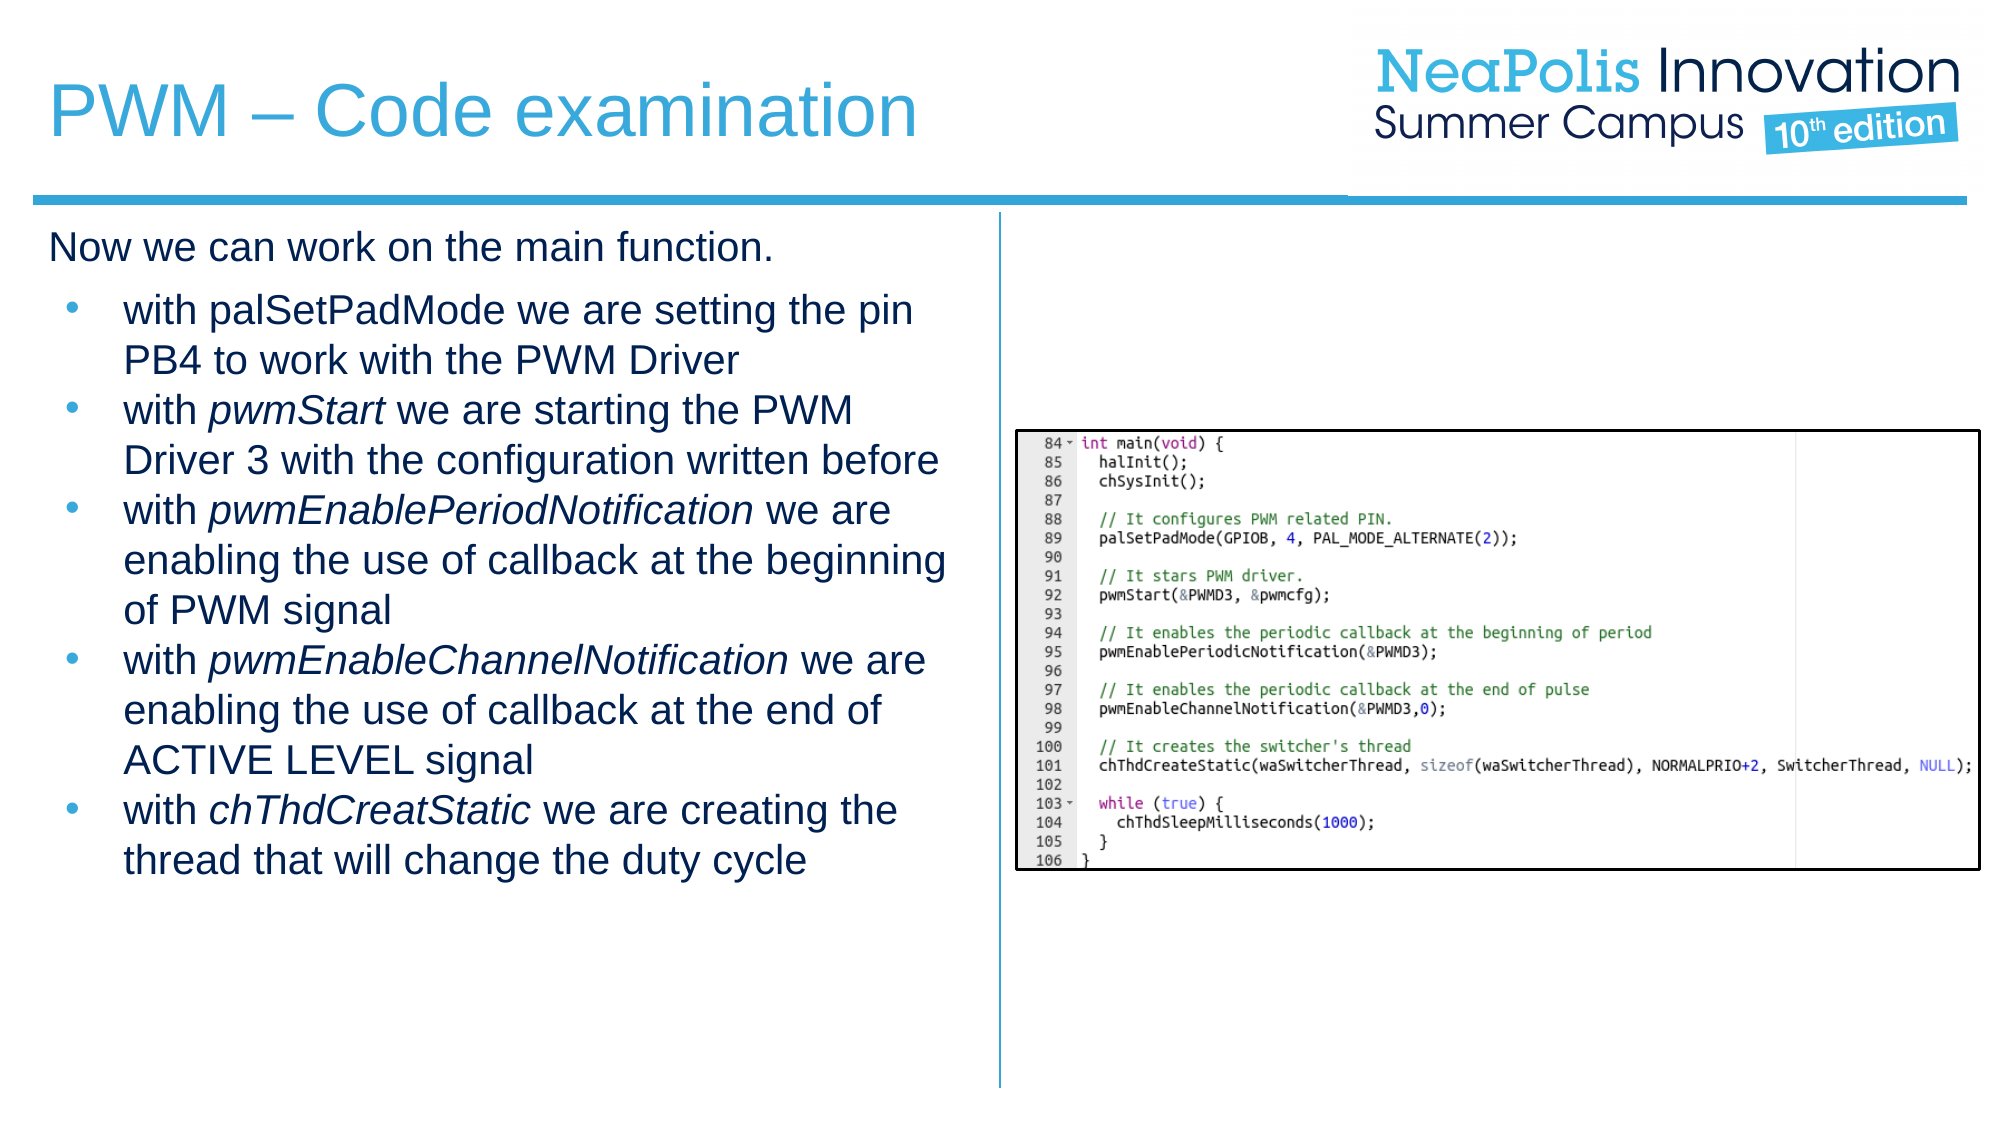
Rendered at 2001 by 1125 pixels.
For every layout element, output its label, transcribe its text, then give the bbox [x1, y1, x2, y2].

picture [1018, 431, 1979, 869]
picture [1348, 0, 1990, 196]
list Now we can work on the main function. with palSetPadMode we are setting the pin PB4 to work with the PWM Driver with pwmStart we are starting the PWM Driver 3 with the configuration written before with pwmEnablePeriodNotification we are enabling the use of callback at the beginning of PWM signal with pwmEnableChannelNotification we are enabling the use of callback at the end of ACTIVE LEVEL signal with chThdCreatStatic we are creating the thread that will change the duty cycle [33, 212, 967, 1088]
title PWM – Code examination [33, 37, 1188, 175]
